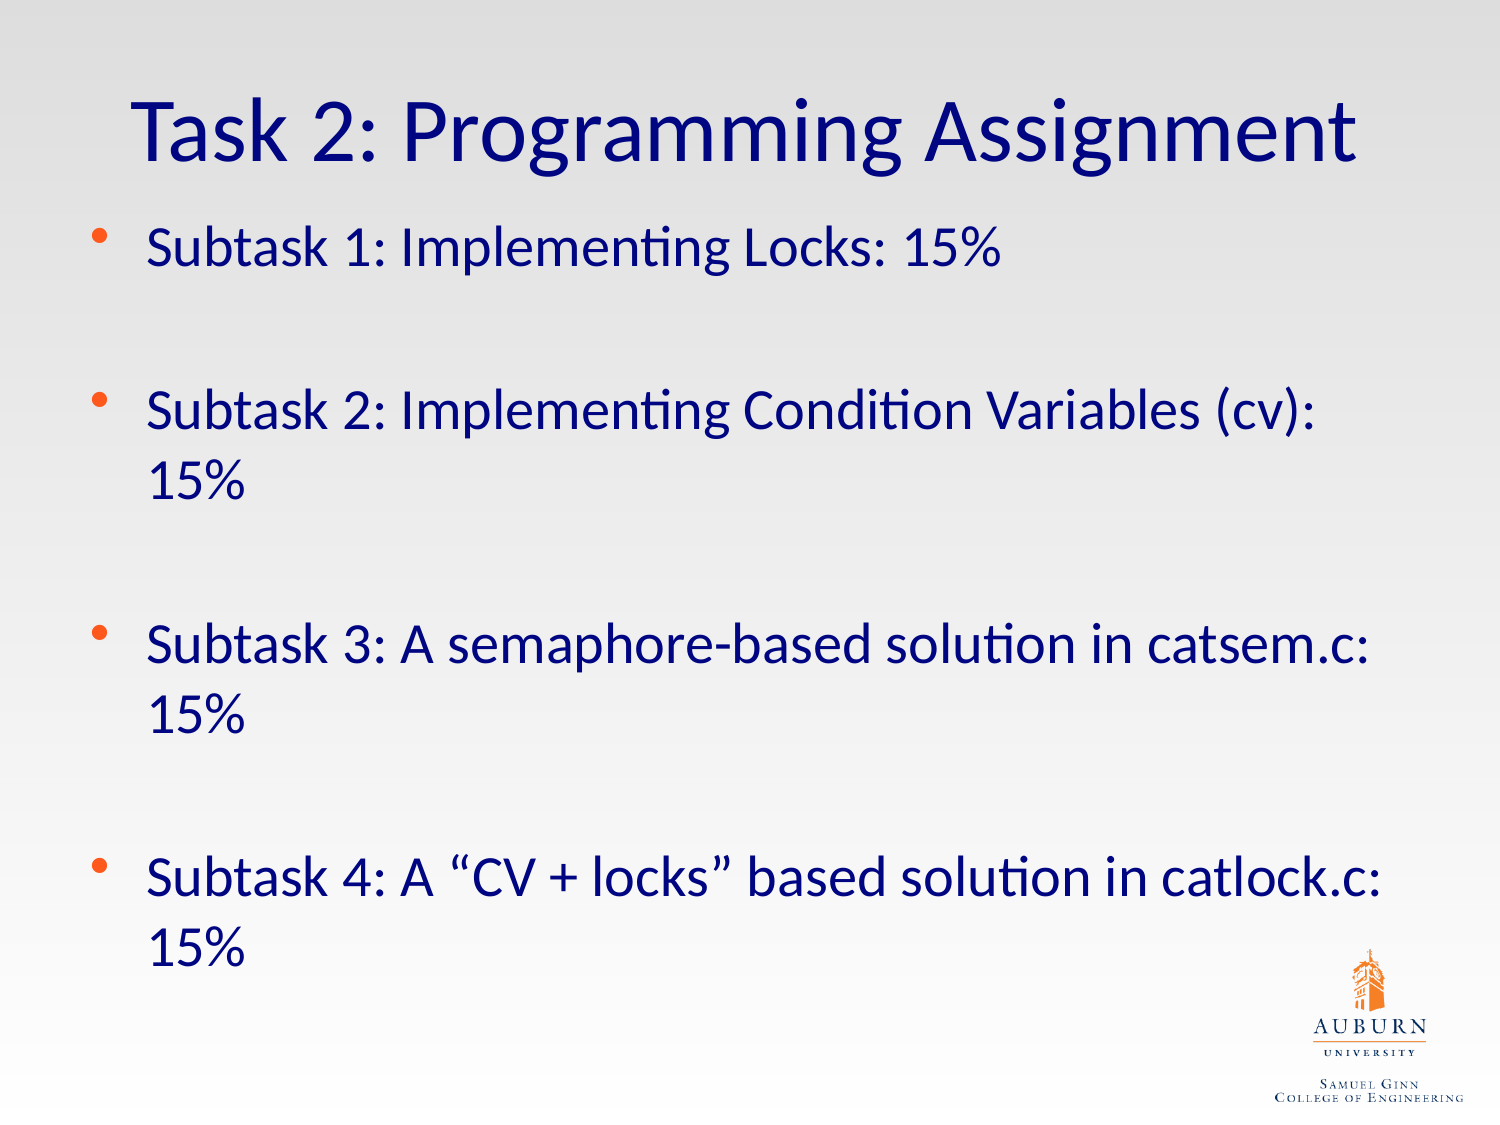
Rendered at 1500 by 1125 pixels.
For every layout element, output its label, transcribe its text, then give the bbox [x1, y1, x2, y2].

list Subtask 1: Implementing Locks: 15% Subtask 2: Implementing Condition Variables (cv): 15% Subtask 3: A semaphore-based solution in catsem.c: 15% Subtask 4: A “CV + locks” based solution in catlock.c: 15% [75, 200, 1411, 1025]
title Task 2: Programming Assignment [78, 50, 1413, 200]
picture [1275, 949, 1463, 1102]
